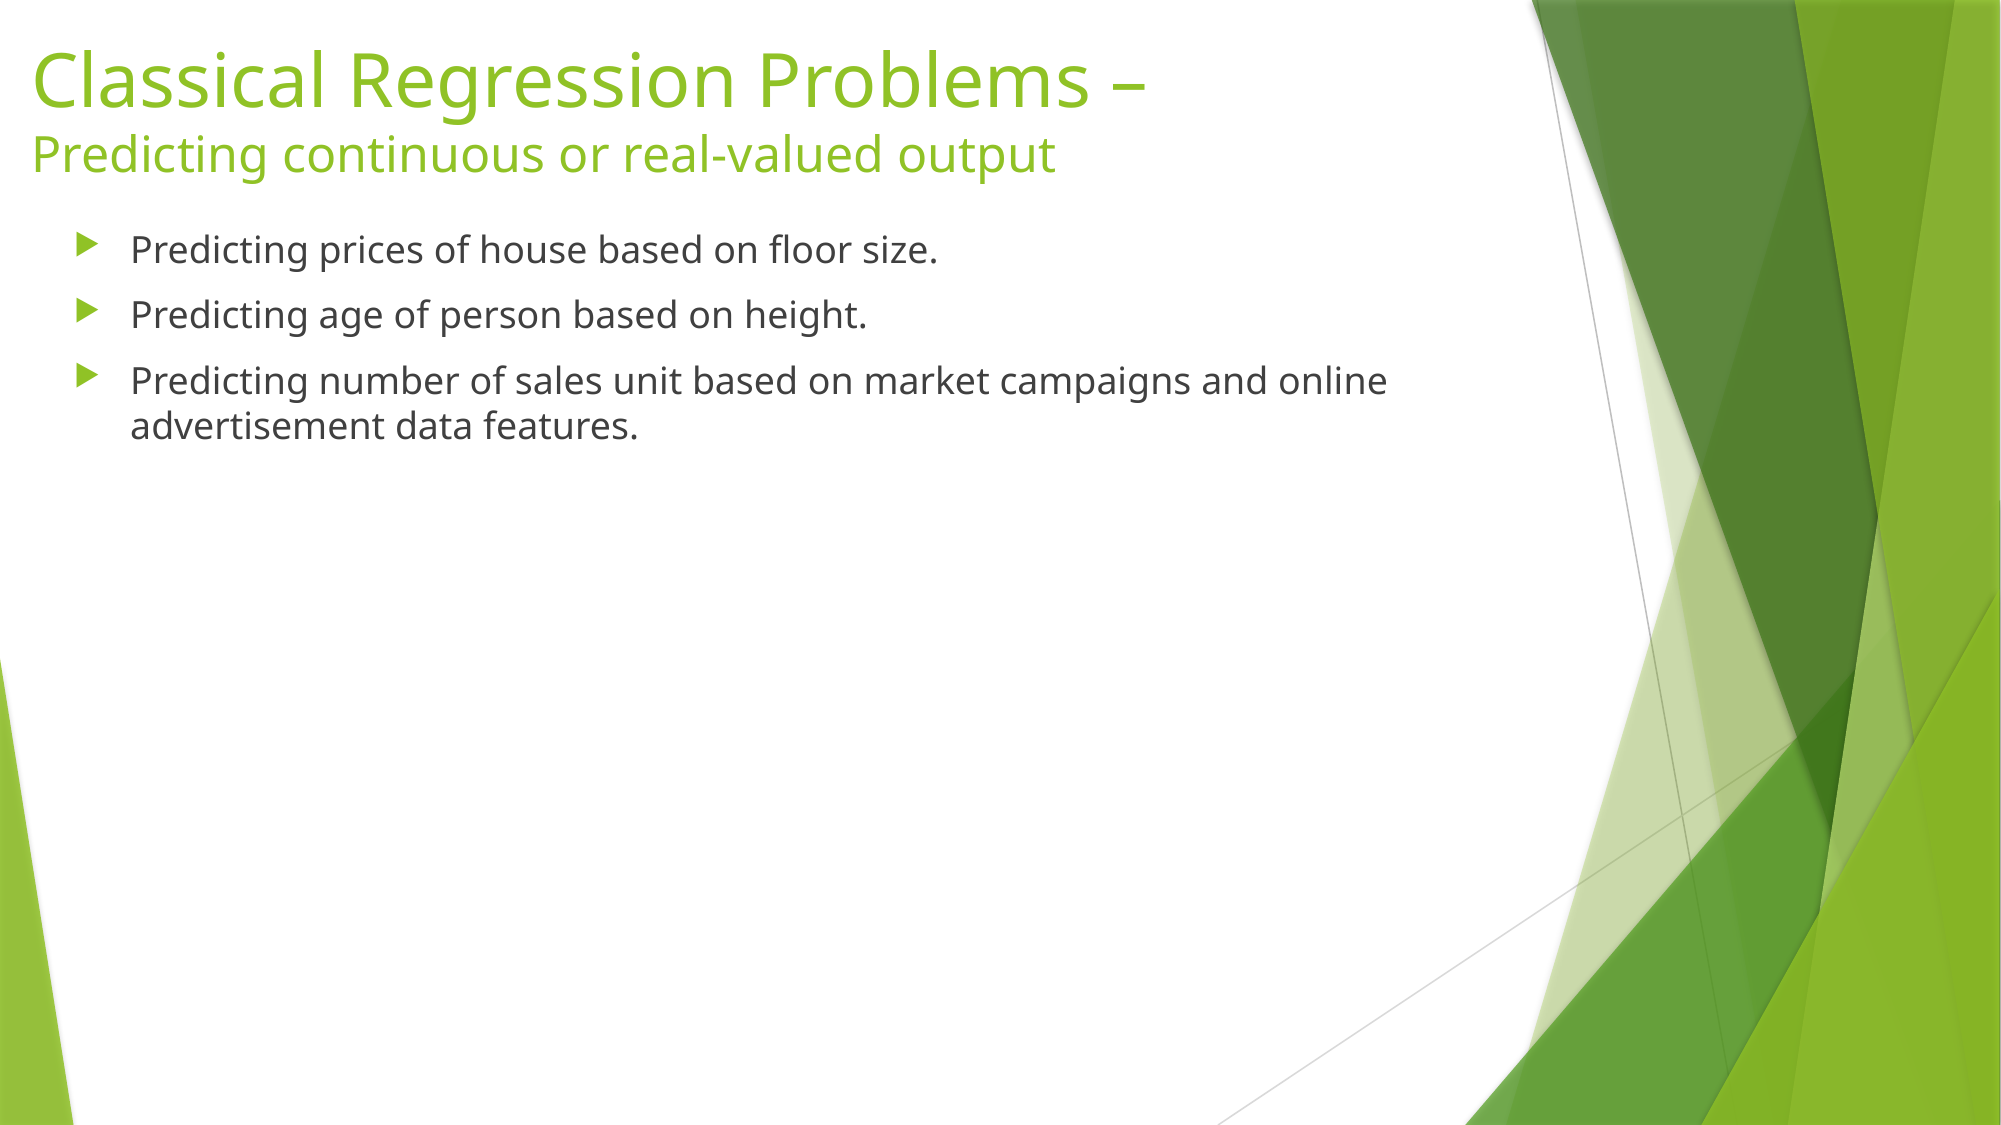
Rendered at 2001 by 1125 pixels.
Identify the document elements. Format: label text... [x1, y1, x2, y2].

list Predicting prices of house based on floor size. Predicting age of person based on height. Predicting number of sales unit based on market campaigns and online advertisement data features. [58, 218, 1633, 1066]
title Classical Regression Problems – Predicting continuous or real-valued output [16, 25, 1400, 242]
